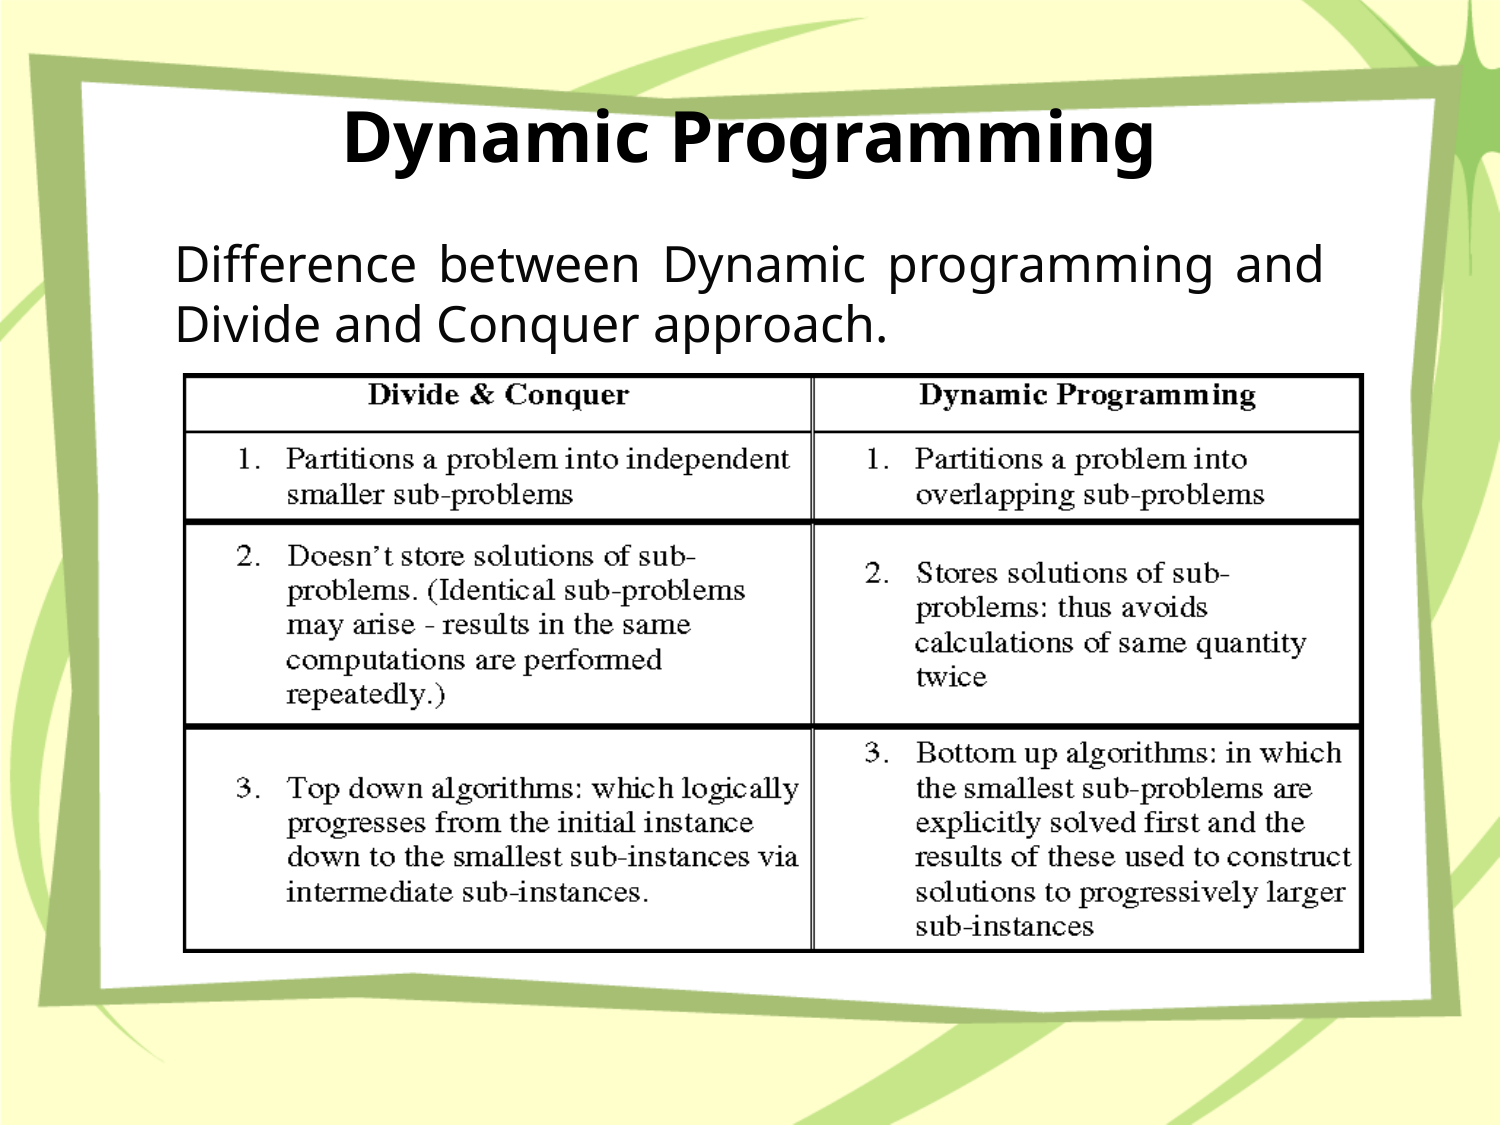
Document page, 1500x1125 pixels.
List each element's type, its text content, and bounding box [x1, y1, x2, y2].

picture [0, 0, 1500, 1125]
text_box Difference between Dynamic programming and Divide and Conquer approach. [159, 224, 1341, 900]
title Dynamic Programming [75, 75, 1425, 194]
text_box [182, 373, 1365, 953]
